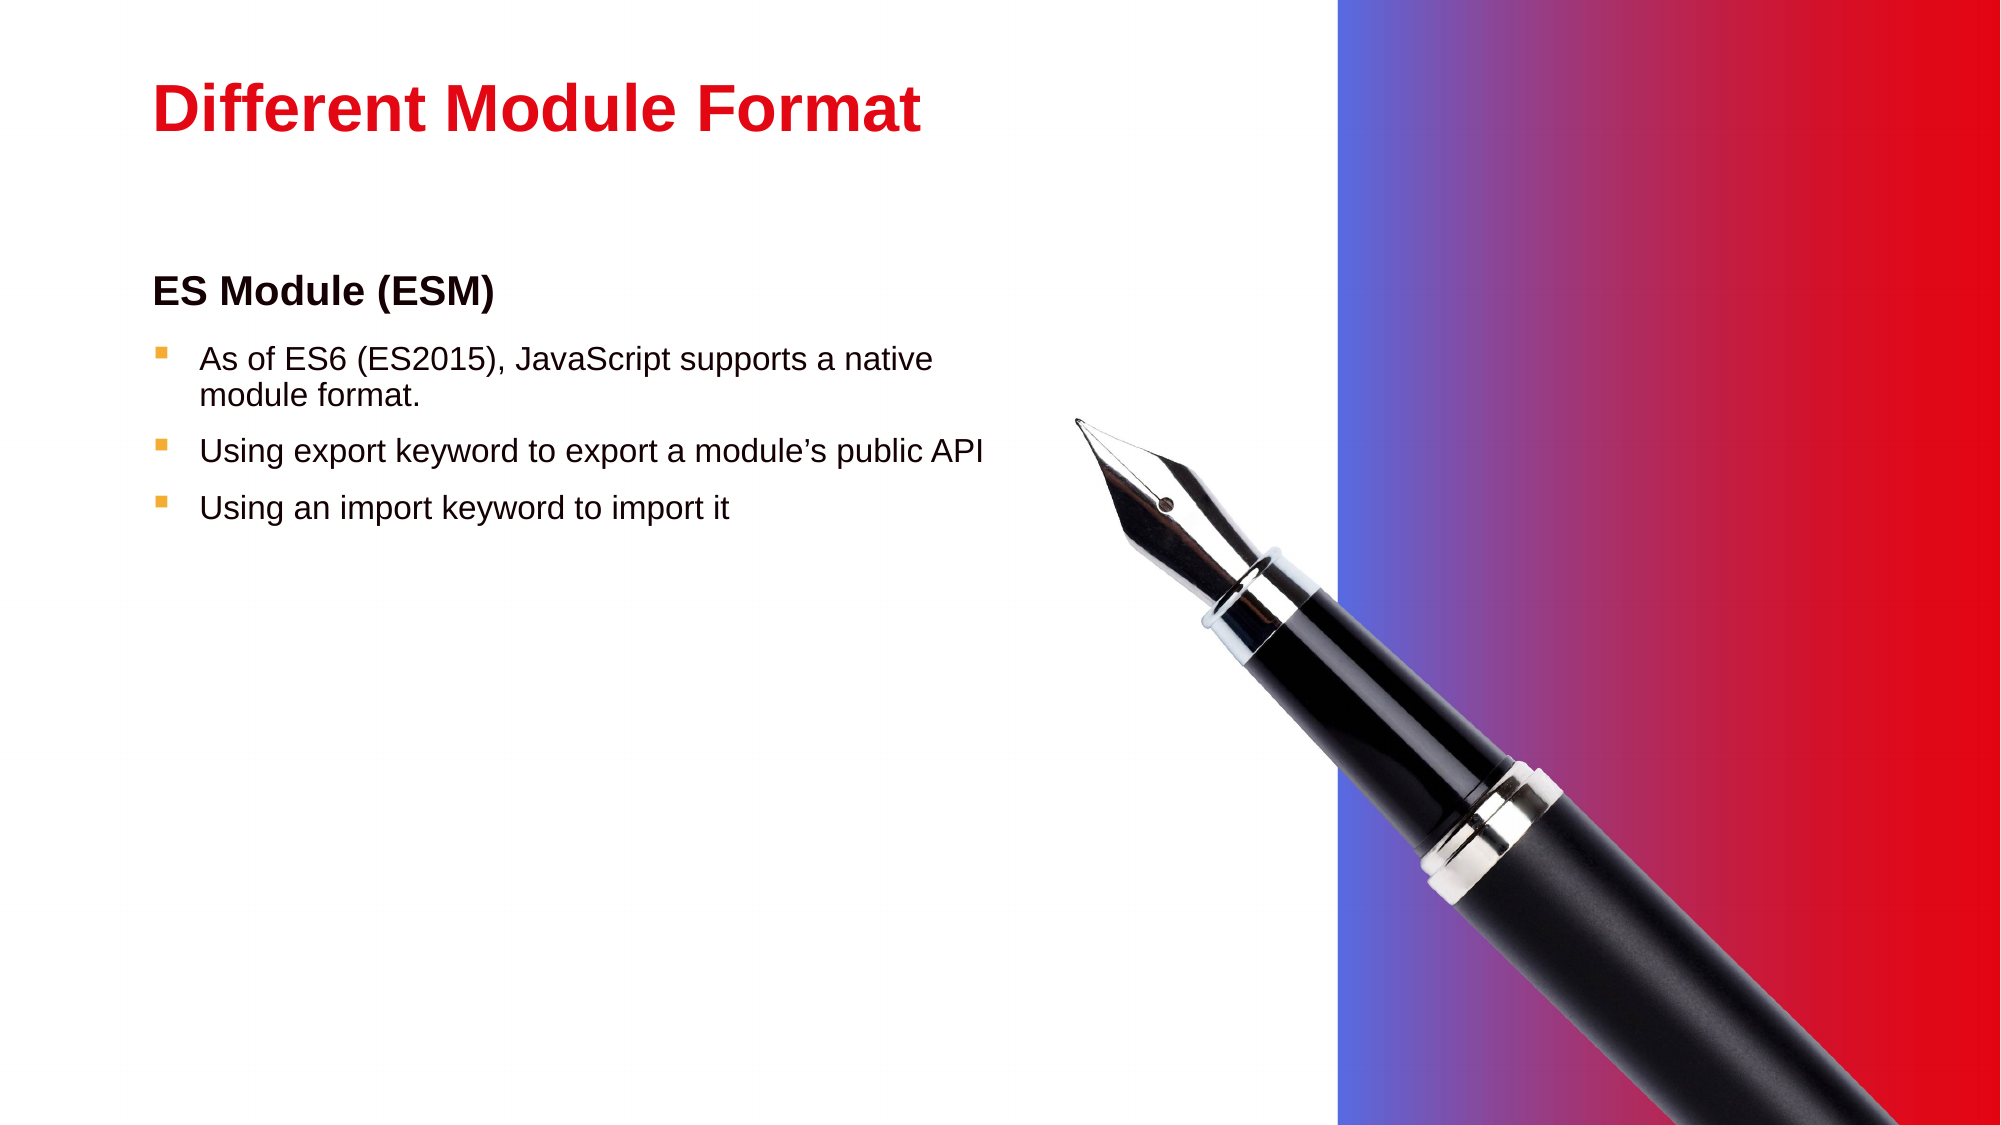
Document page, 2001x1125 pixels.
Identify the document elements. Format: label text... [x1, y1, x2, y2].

list As of ES6 (ES2015), JavaScript supports a native module format. Using export keyword to export a module’s public API Using an import keyword to import it [137, 334, 1026, 937]
title Different Module Format [137, 66, 1863, 155]
picture [0, 0, 2001, 1125]
list ES Module (ESM) [137, 261, 1026, 331]
